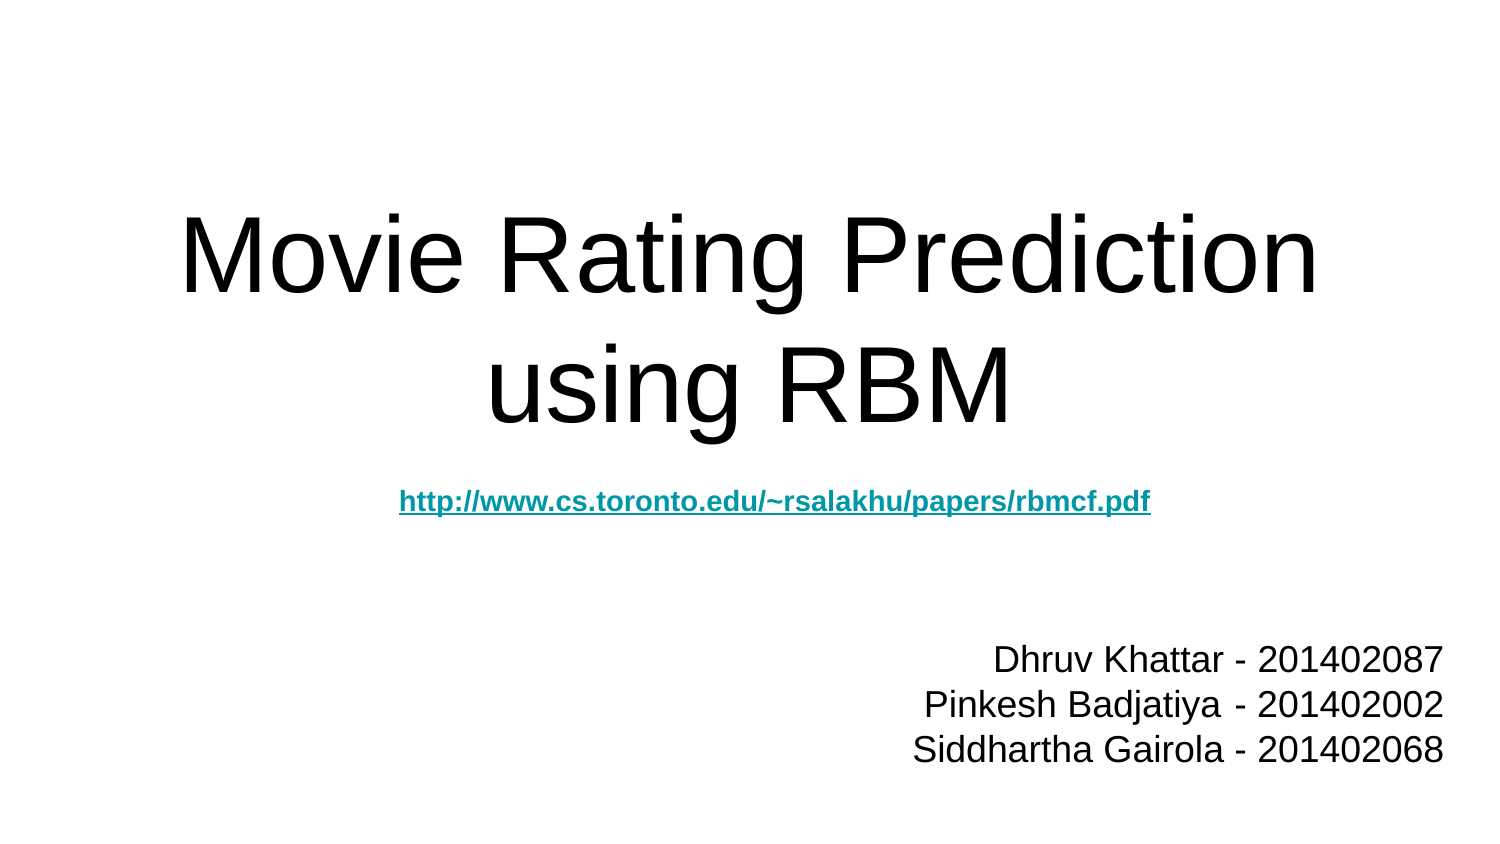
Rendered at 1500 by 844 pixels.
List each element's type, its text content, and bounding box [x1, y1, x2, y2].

title http://www.cs.toronto.edu/~rsalakhu/papers/rbmcf.pdf [76, 473, 1474, 533]
title Dhruv Khattar - 201402087 Pinkesh Badjatiya - 201402002 Siddhartha Gairola - 201402068 [570, 612, 1460, 785]
title Movie Rating Prediction using RBM [51, 181, 1449, 459]
